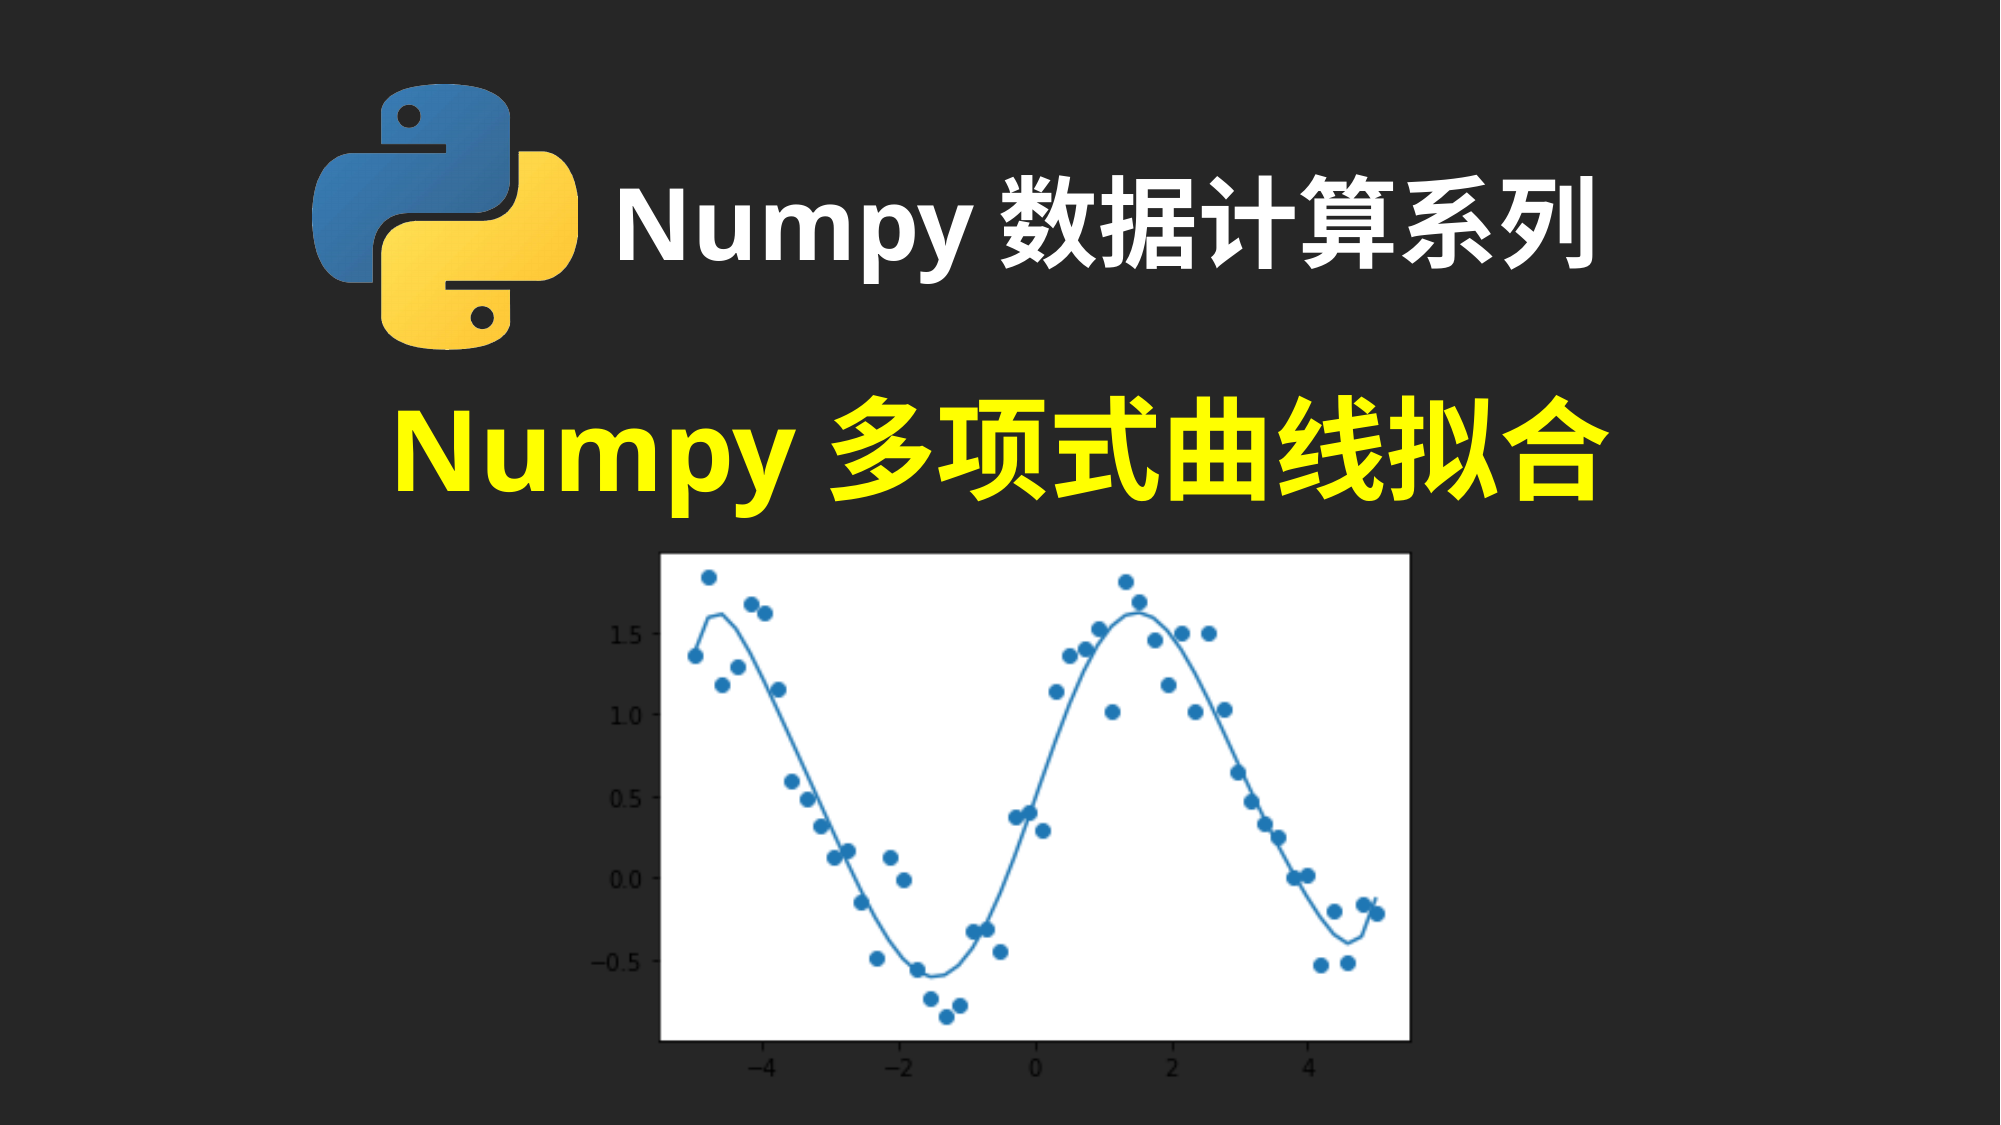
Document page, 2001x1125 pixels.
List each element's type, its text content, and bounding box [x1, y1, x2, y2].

text_box Numpy多项式曲线拟合 [285, 371, 1715, 522]
picture [574, 539, 1426, 1095]
title Numpy数据计算系列 [596, 133, 1731, 308]
picture [312, 84, 578, 350]
